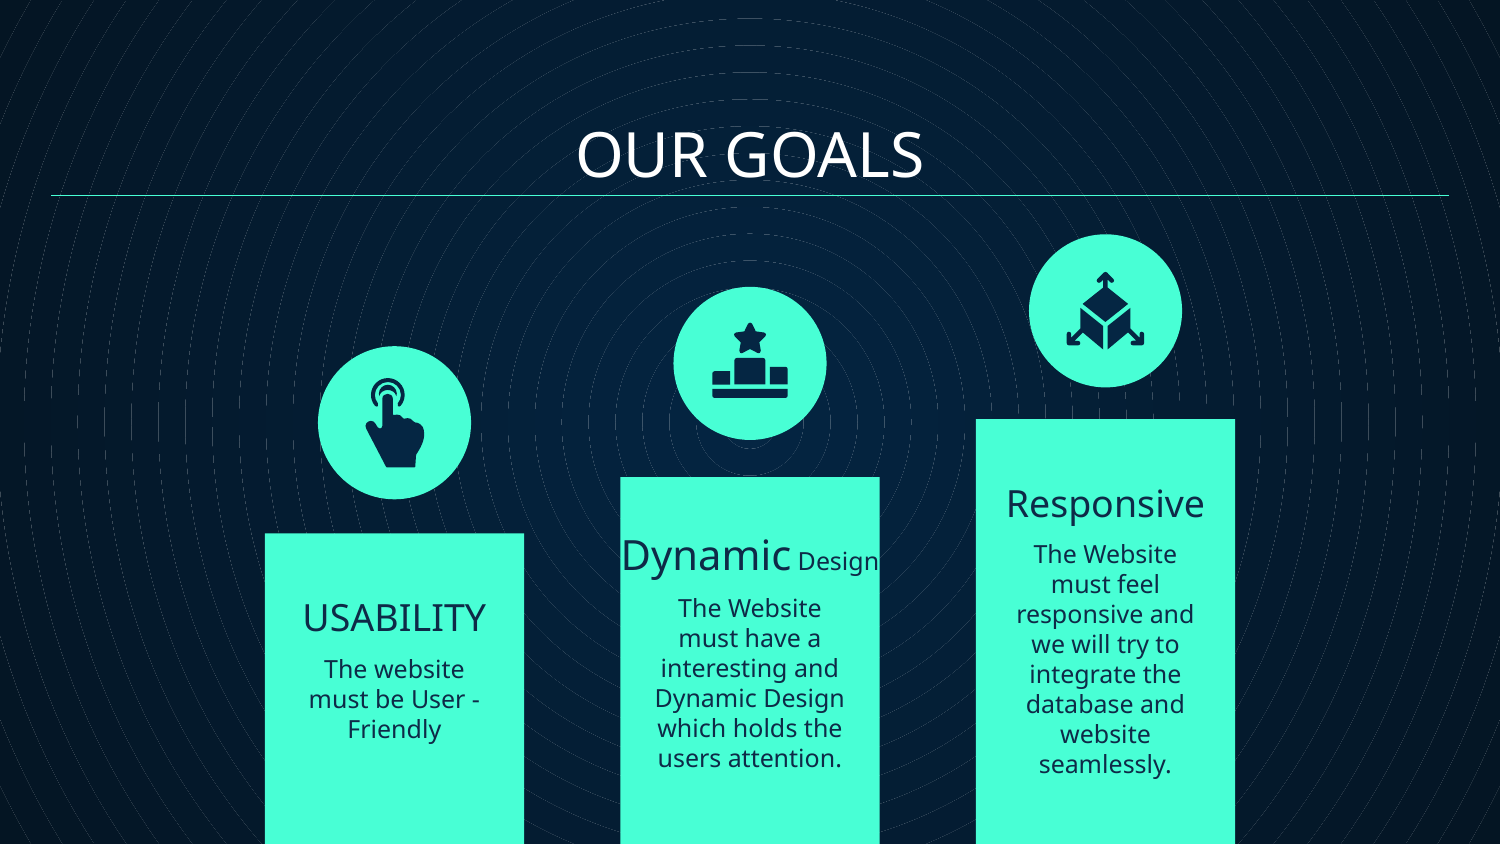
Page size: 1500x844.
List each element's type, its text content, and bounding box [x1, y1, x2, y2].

text_box [264, 533, 525, 621]
title Responsive [935, 507, 1276, 541]
text_box [317, 346, 472, 500]
title OUR GOALS [51, 202, 1449, 206]
text_box [975, 541, 1236, 844]
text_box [1066, 271, 1145, 350]
title Dynamic Design [579, 561, 921, 594]
text_box [975, 419, 1236, 507]
subtitle The Website must feel responsive and we will try to integrate the database and website seamlessly. [991, 541, 1220, 607]
text_box [264, 654, 525, 844]
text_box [712, 322, 788, 399]
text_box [363, 377, 426, 468]
text_box [673, 286, 827, 440]
subtitle The website must be User - Friendly [280, 654, 509, 721]
title USABILITY [224, 621, 565, 654]
text_box [1028, 234, 1183, 388]
subtitle The Website must have a interesting and Dynamic Design which holds the users attention. [635, 594, 865, 661]
title OUR GOALS [51, 105, 1449, 195]
text_box [620, 594, 880, 844]
text_box [620, 477, 880, 561]
